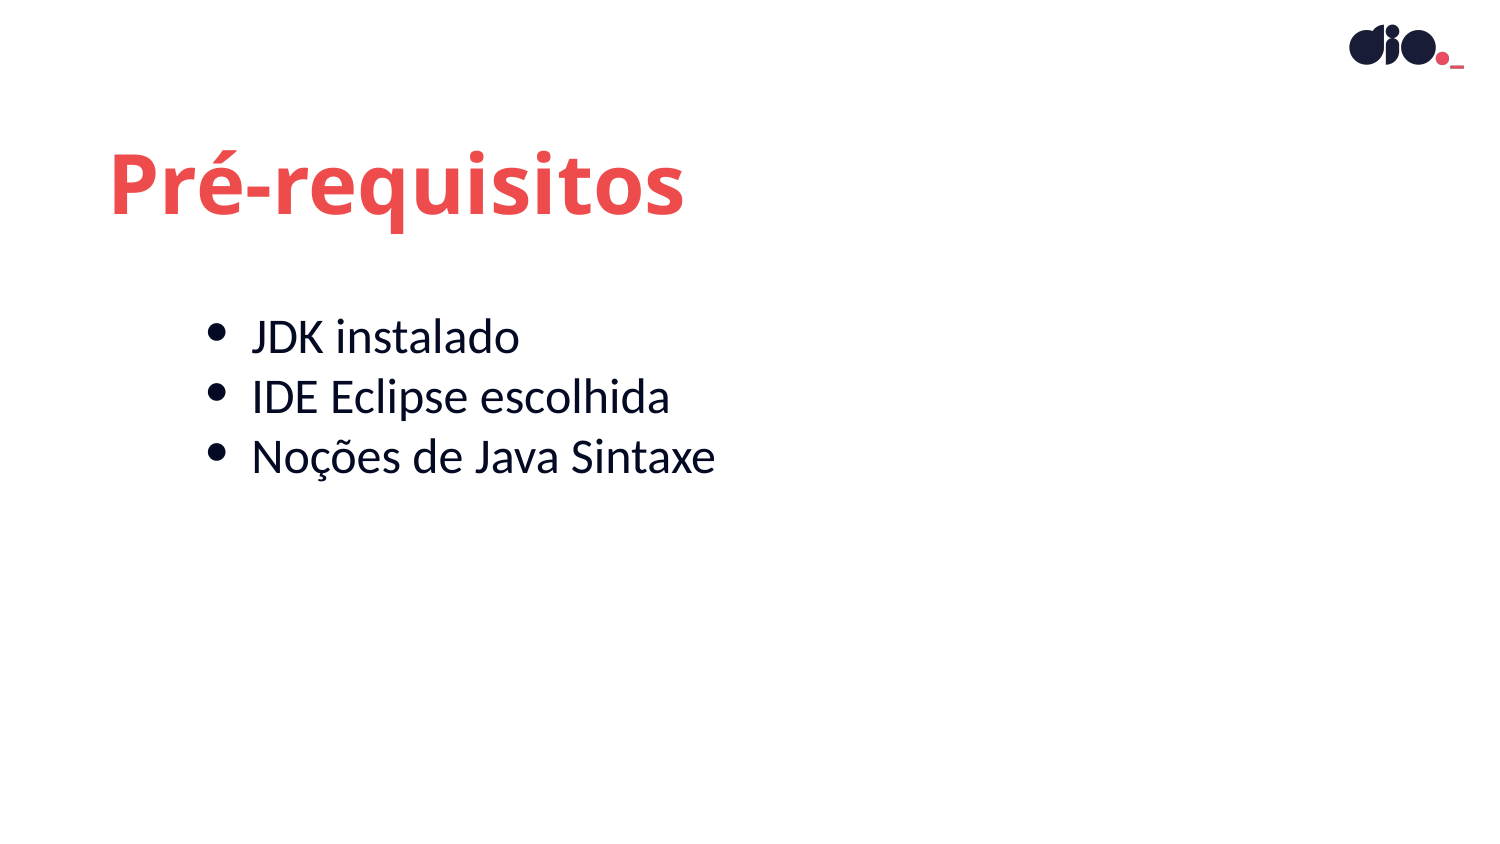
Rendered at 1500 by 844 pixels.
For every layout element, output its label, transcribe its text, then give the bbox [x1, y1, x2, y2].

picture [1334, 15, 1474, 78]
text_box JDK instalado IDE Eclipse escolhida Noções de Java Sintaxe [176, 48, 1347, 800]
text_box Pré-requisitos [92, 104, 1309, 243]
